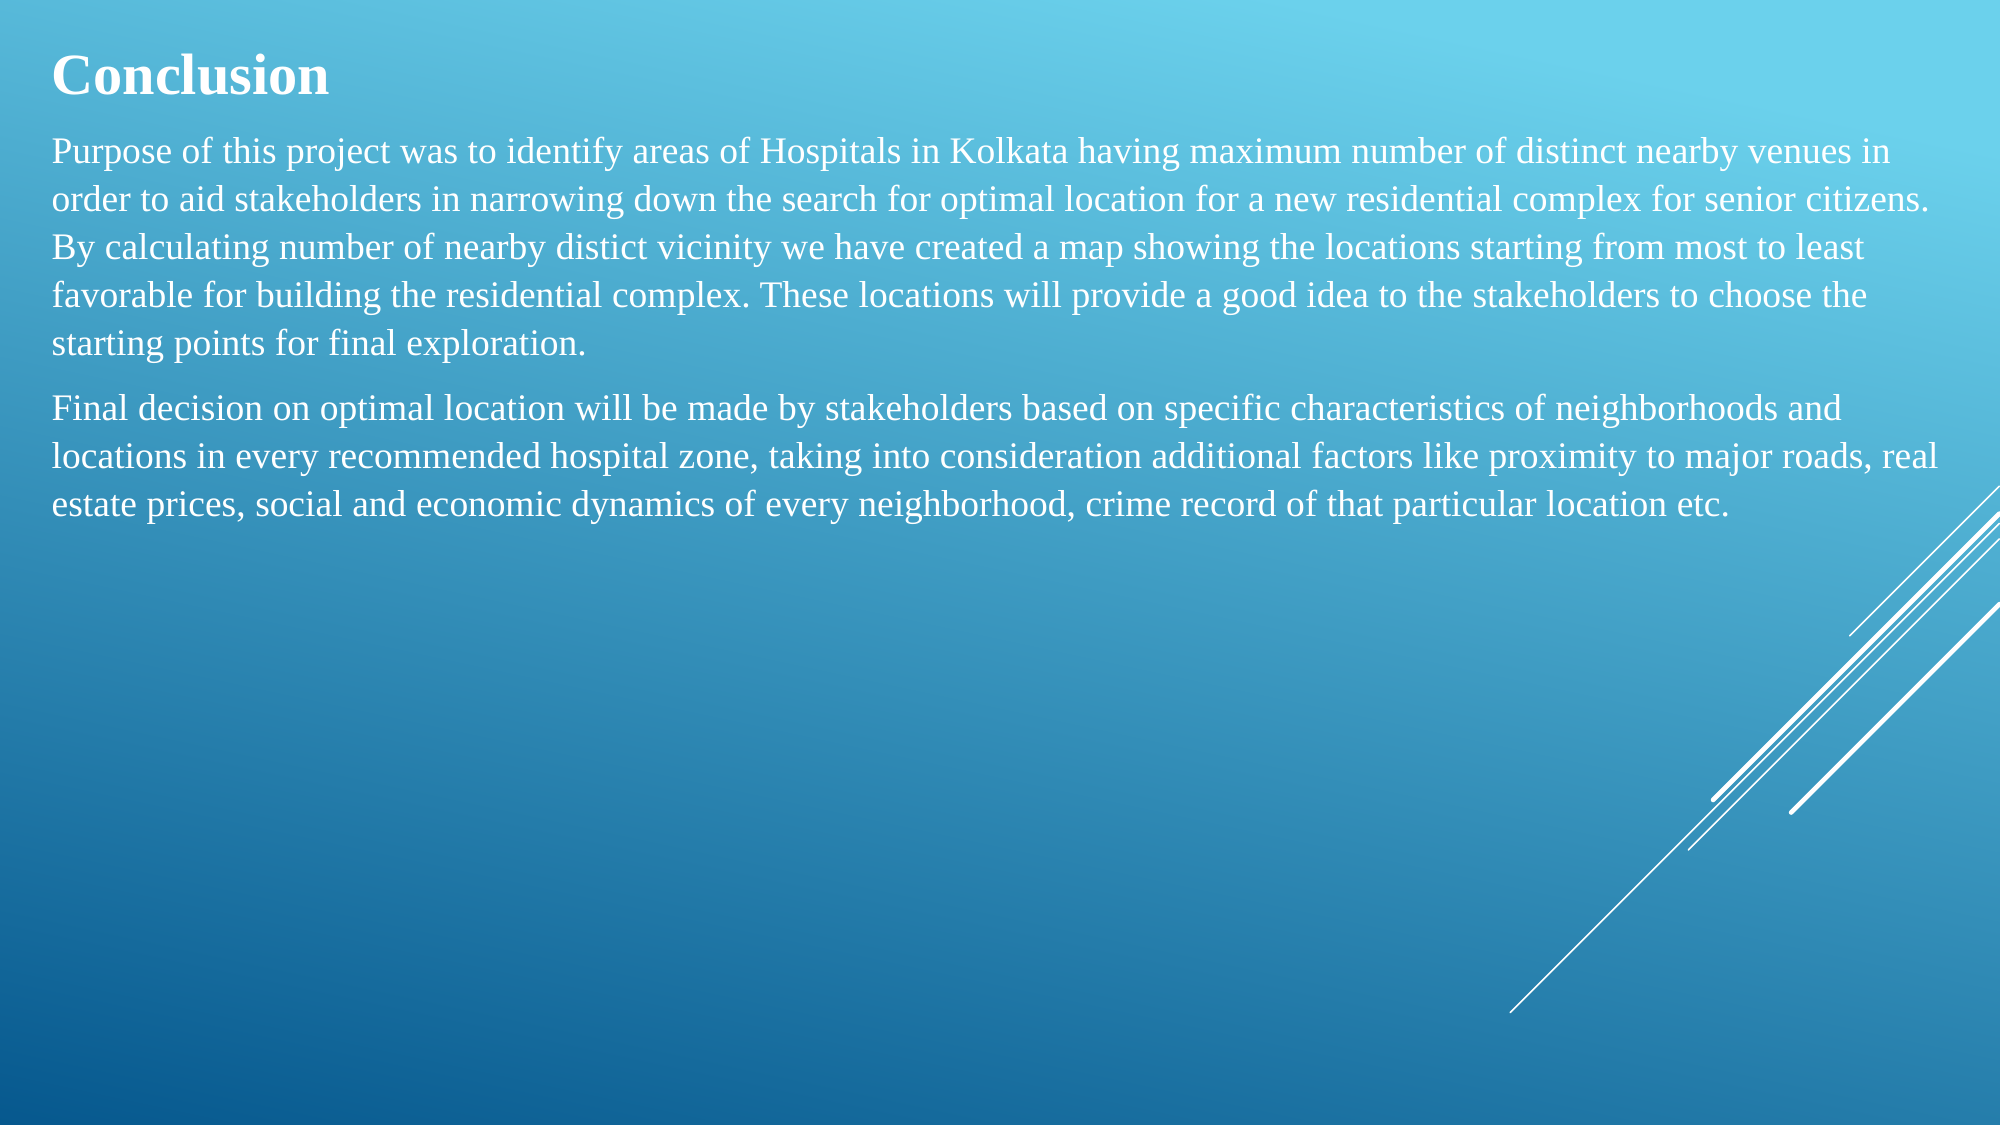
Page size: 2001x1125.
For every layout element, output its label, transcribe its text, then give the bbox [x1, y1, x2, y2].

text_box Conclusion Purpose of this project was to identify areas of Hospitals in Kolkata having maximum number of distinct nearby venues in order to aid stakeholders in narrowing down the search for optimal location for a new residential complex for senior citizens. By calculating number of nearby distict vicinity we have created a map showing the locations starting from most to least favorable for building the residential complex. These locations will provide a good idea to the stakeholders to choose the starting points for final exploration. Final decision on optimal location will be made by stakeholders based on specific characteristics of neighborhoods and locations in every recommended hospital zone, taking into consideration additional factors like proximity to major roads, real estate prices, social and economic dynamics of every neighborhood, crime record of that particular location etc. [36, 23, 1976, 532]
